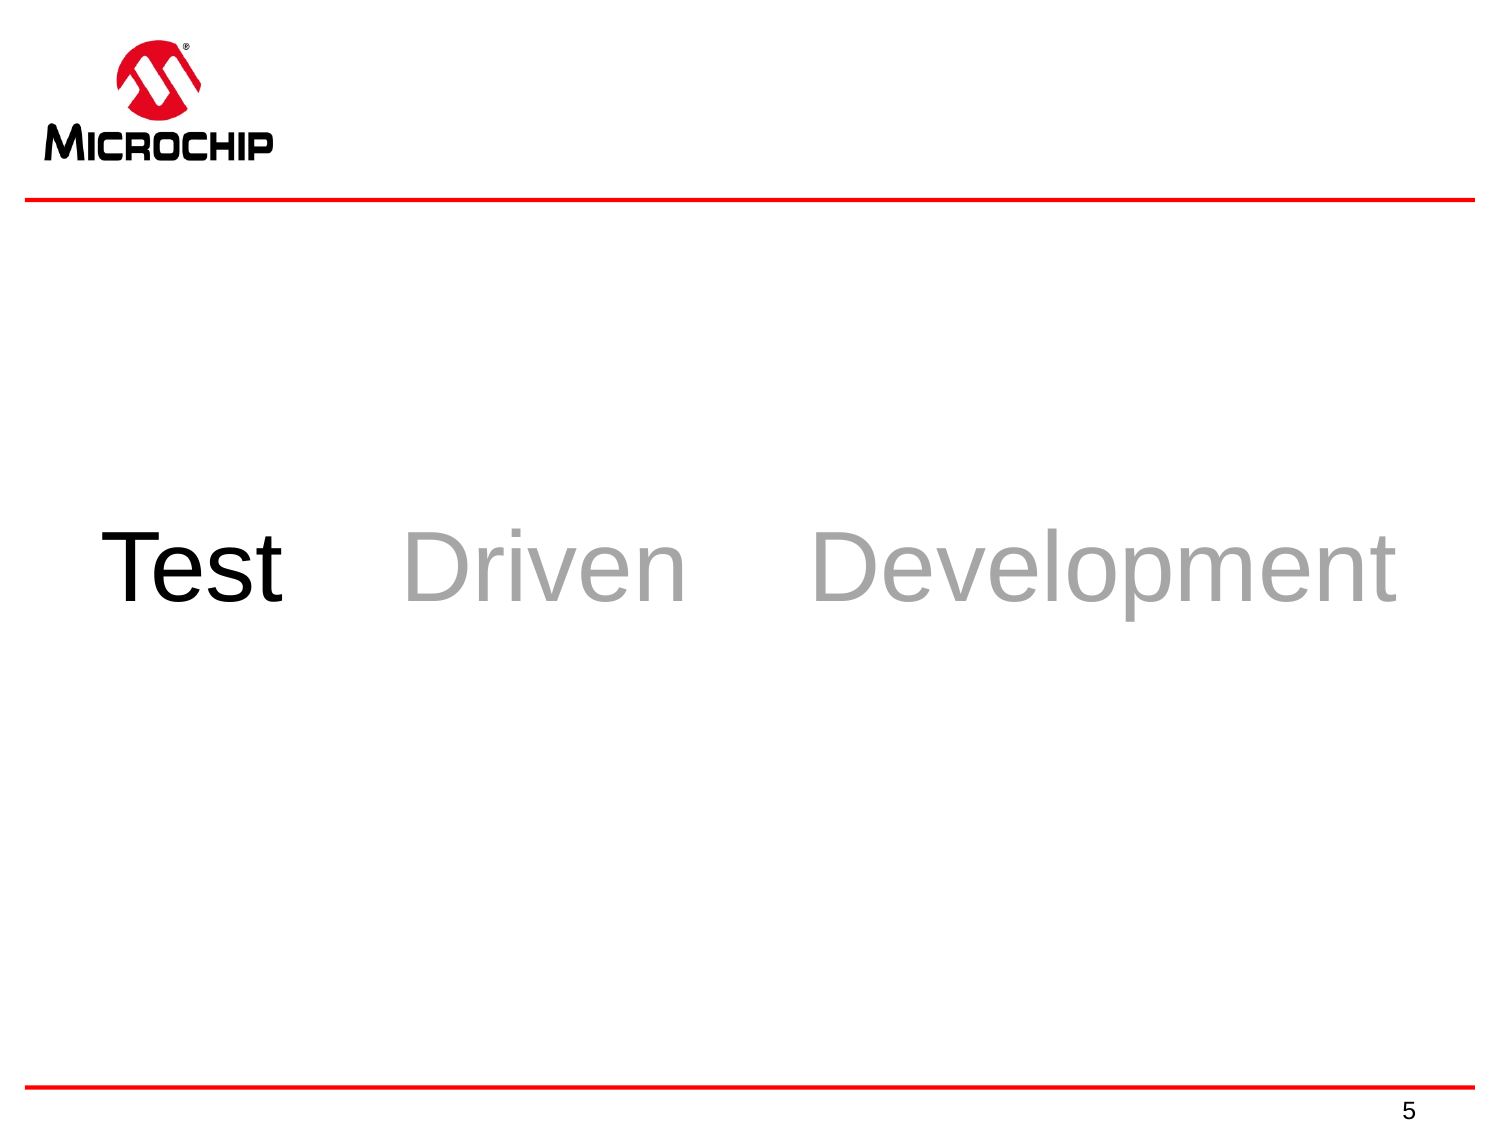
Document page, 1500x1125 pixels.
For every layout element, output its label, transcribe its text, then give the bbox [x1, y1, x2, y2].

text_box Development [793, 494, 1413, 629]
text_box Driven [385, 494, 705, 629]
text_box Test [85, 494, 299, 629]
picture [41, 38, 275, 163]
